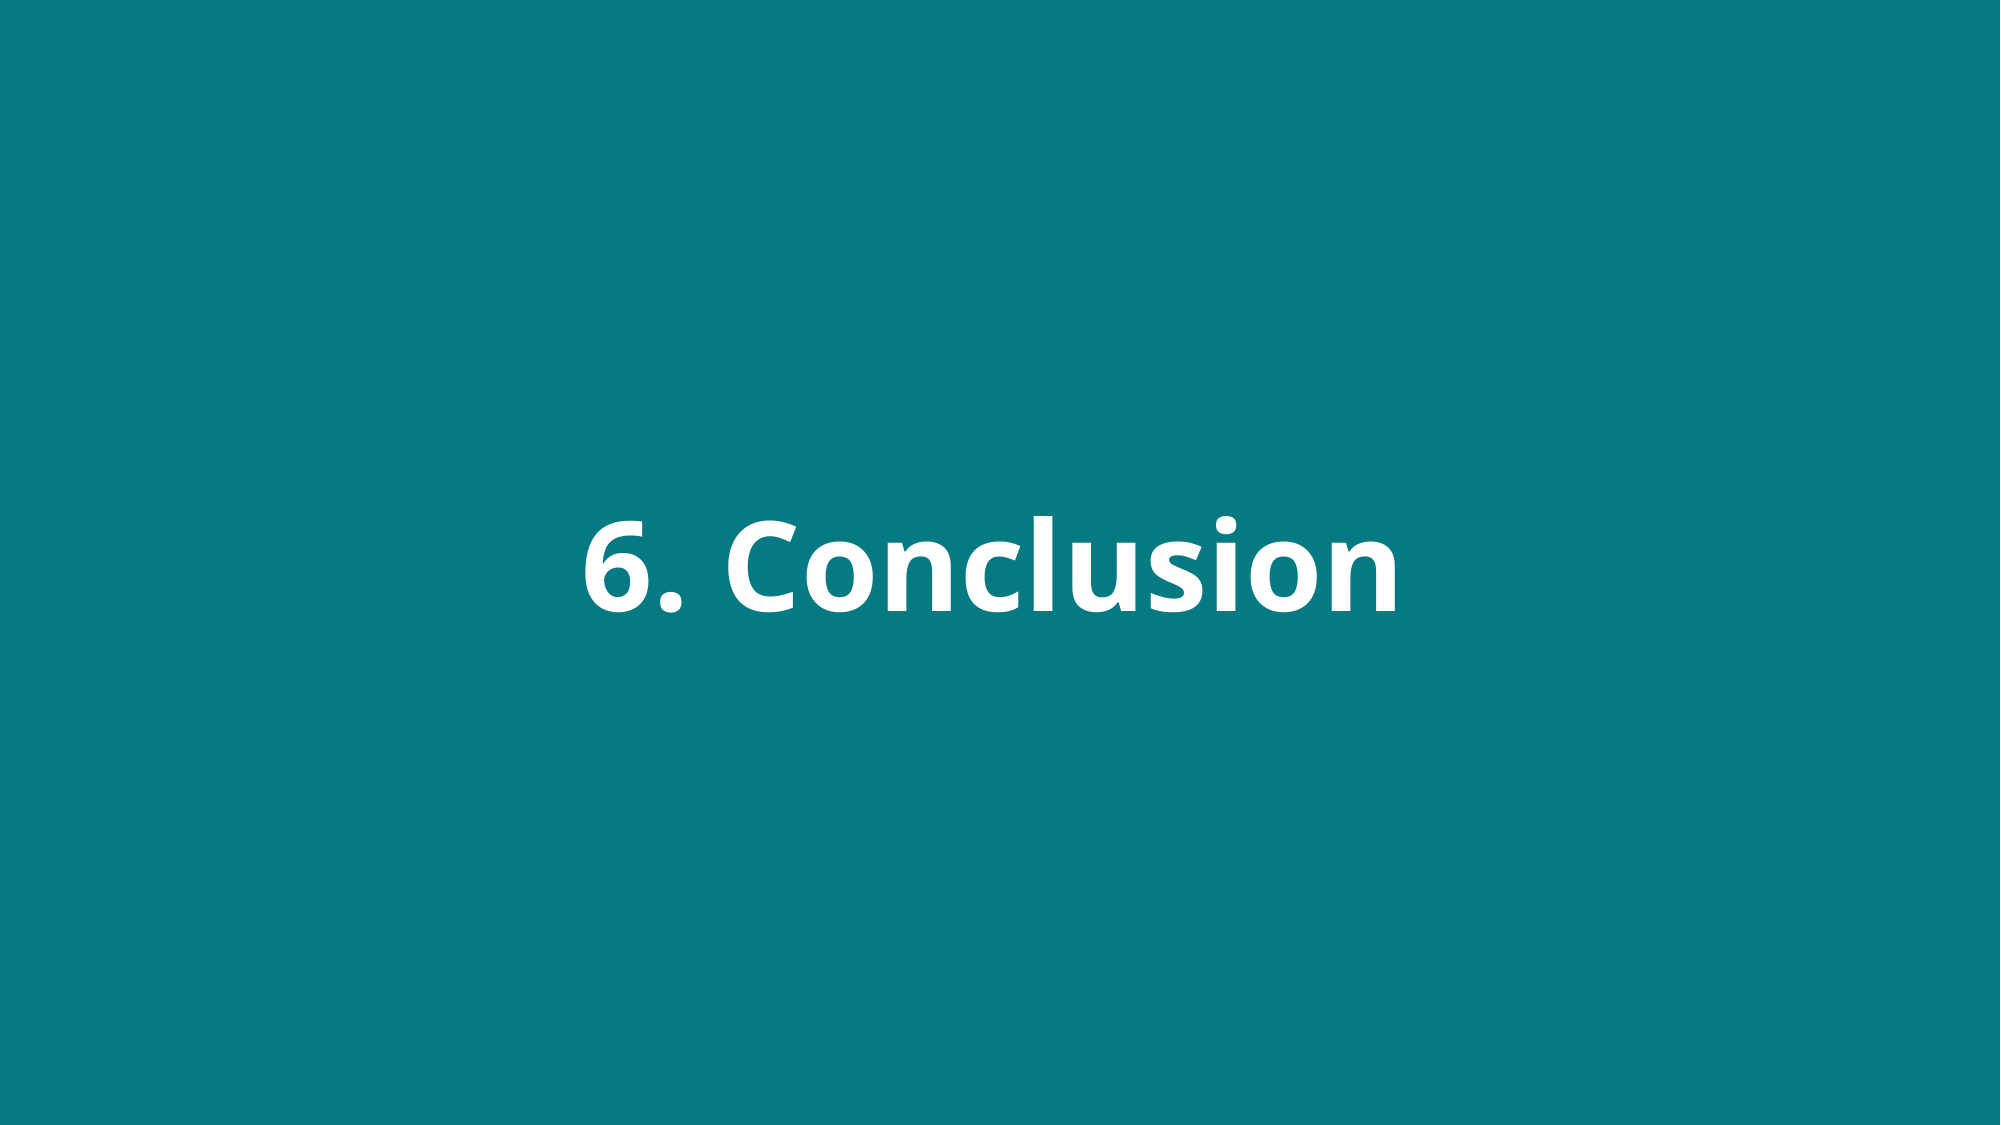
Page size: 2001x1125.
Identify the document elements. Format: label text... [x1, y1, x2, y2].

text_box [0, 0, 2000, 1125]
text_box 6. Conclusion [566, 479, 1421, 644]
